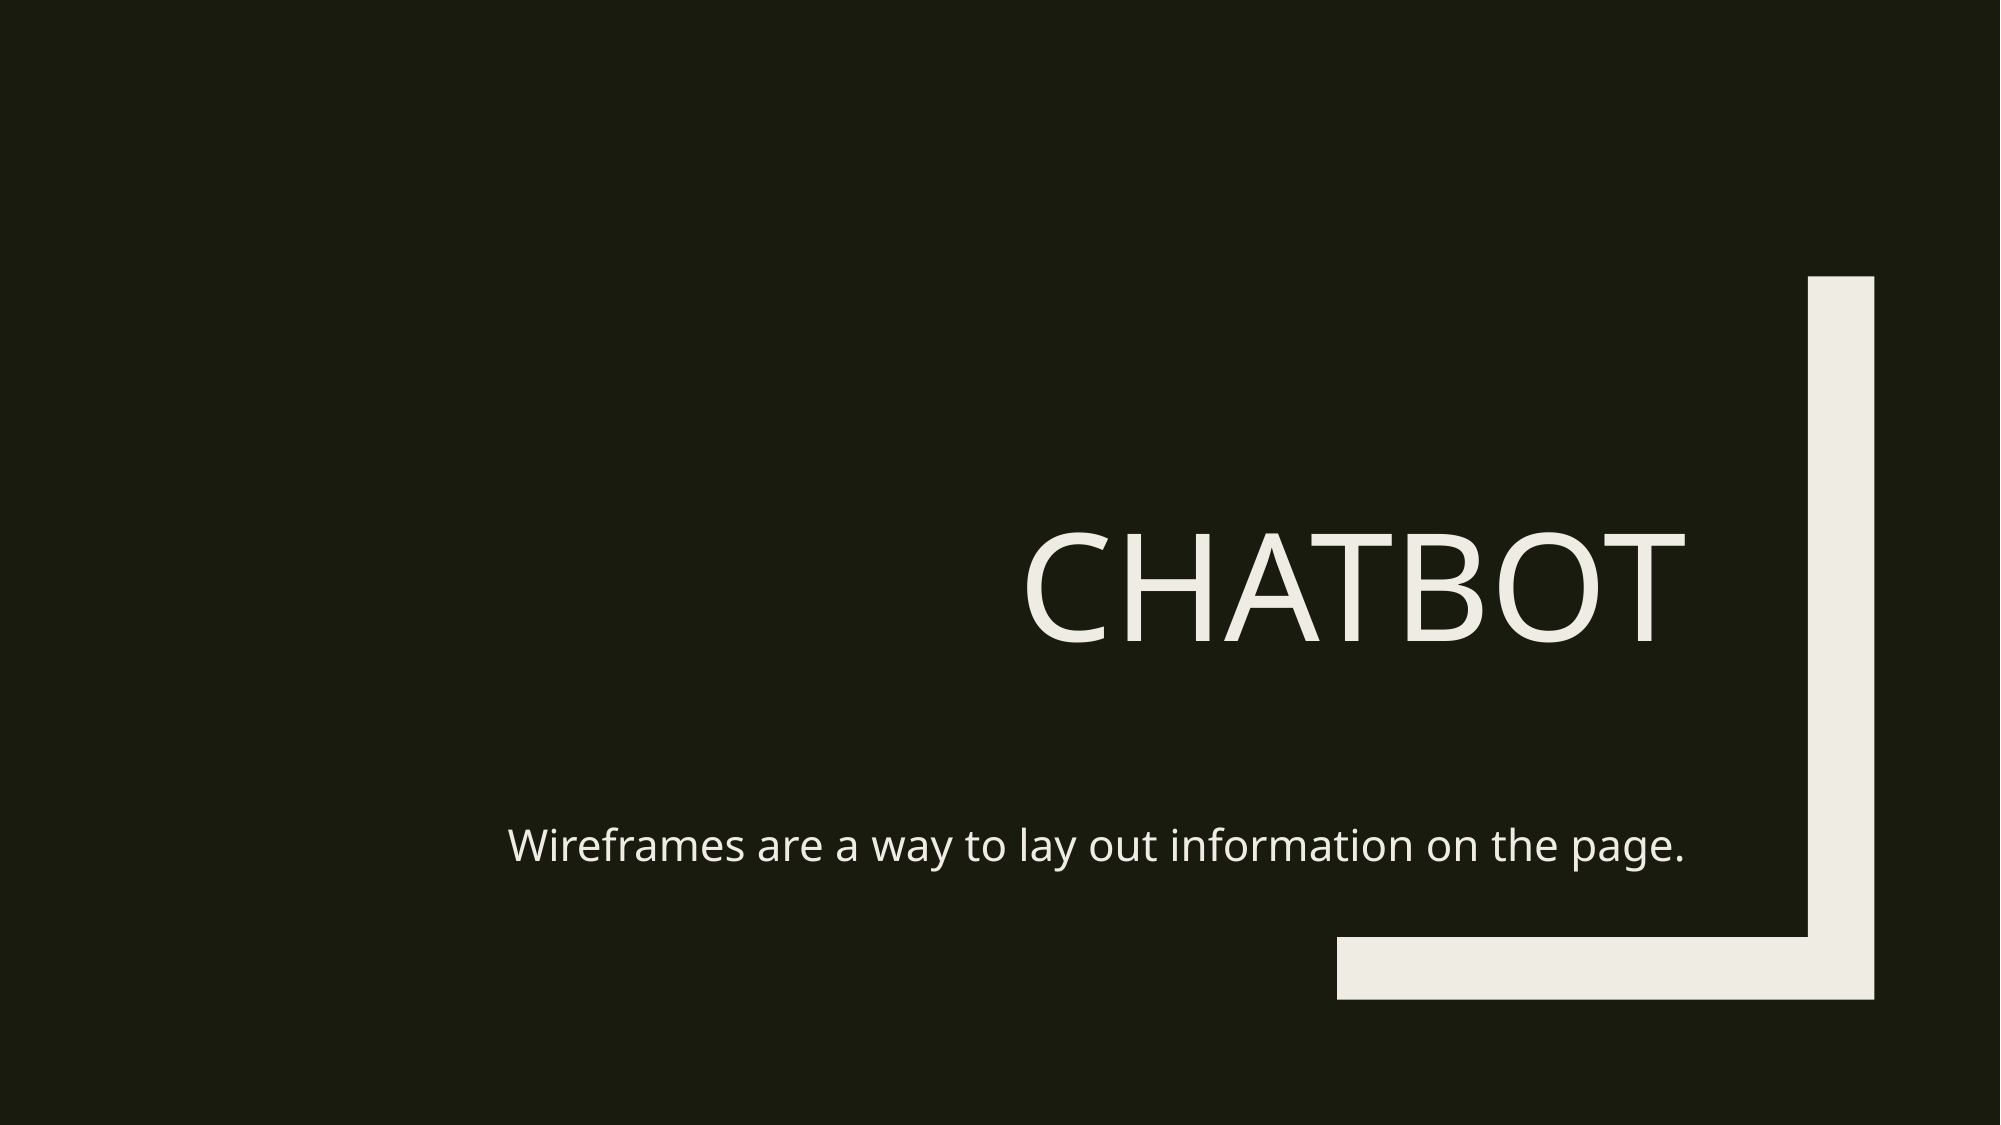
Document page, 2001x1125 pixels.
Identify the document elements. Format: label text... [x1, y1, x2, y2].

title CHATBOT [125, 213, 1703, 682]
list Wireframes are a way to lay out information on the page. [125, 691, 1703, 880]
